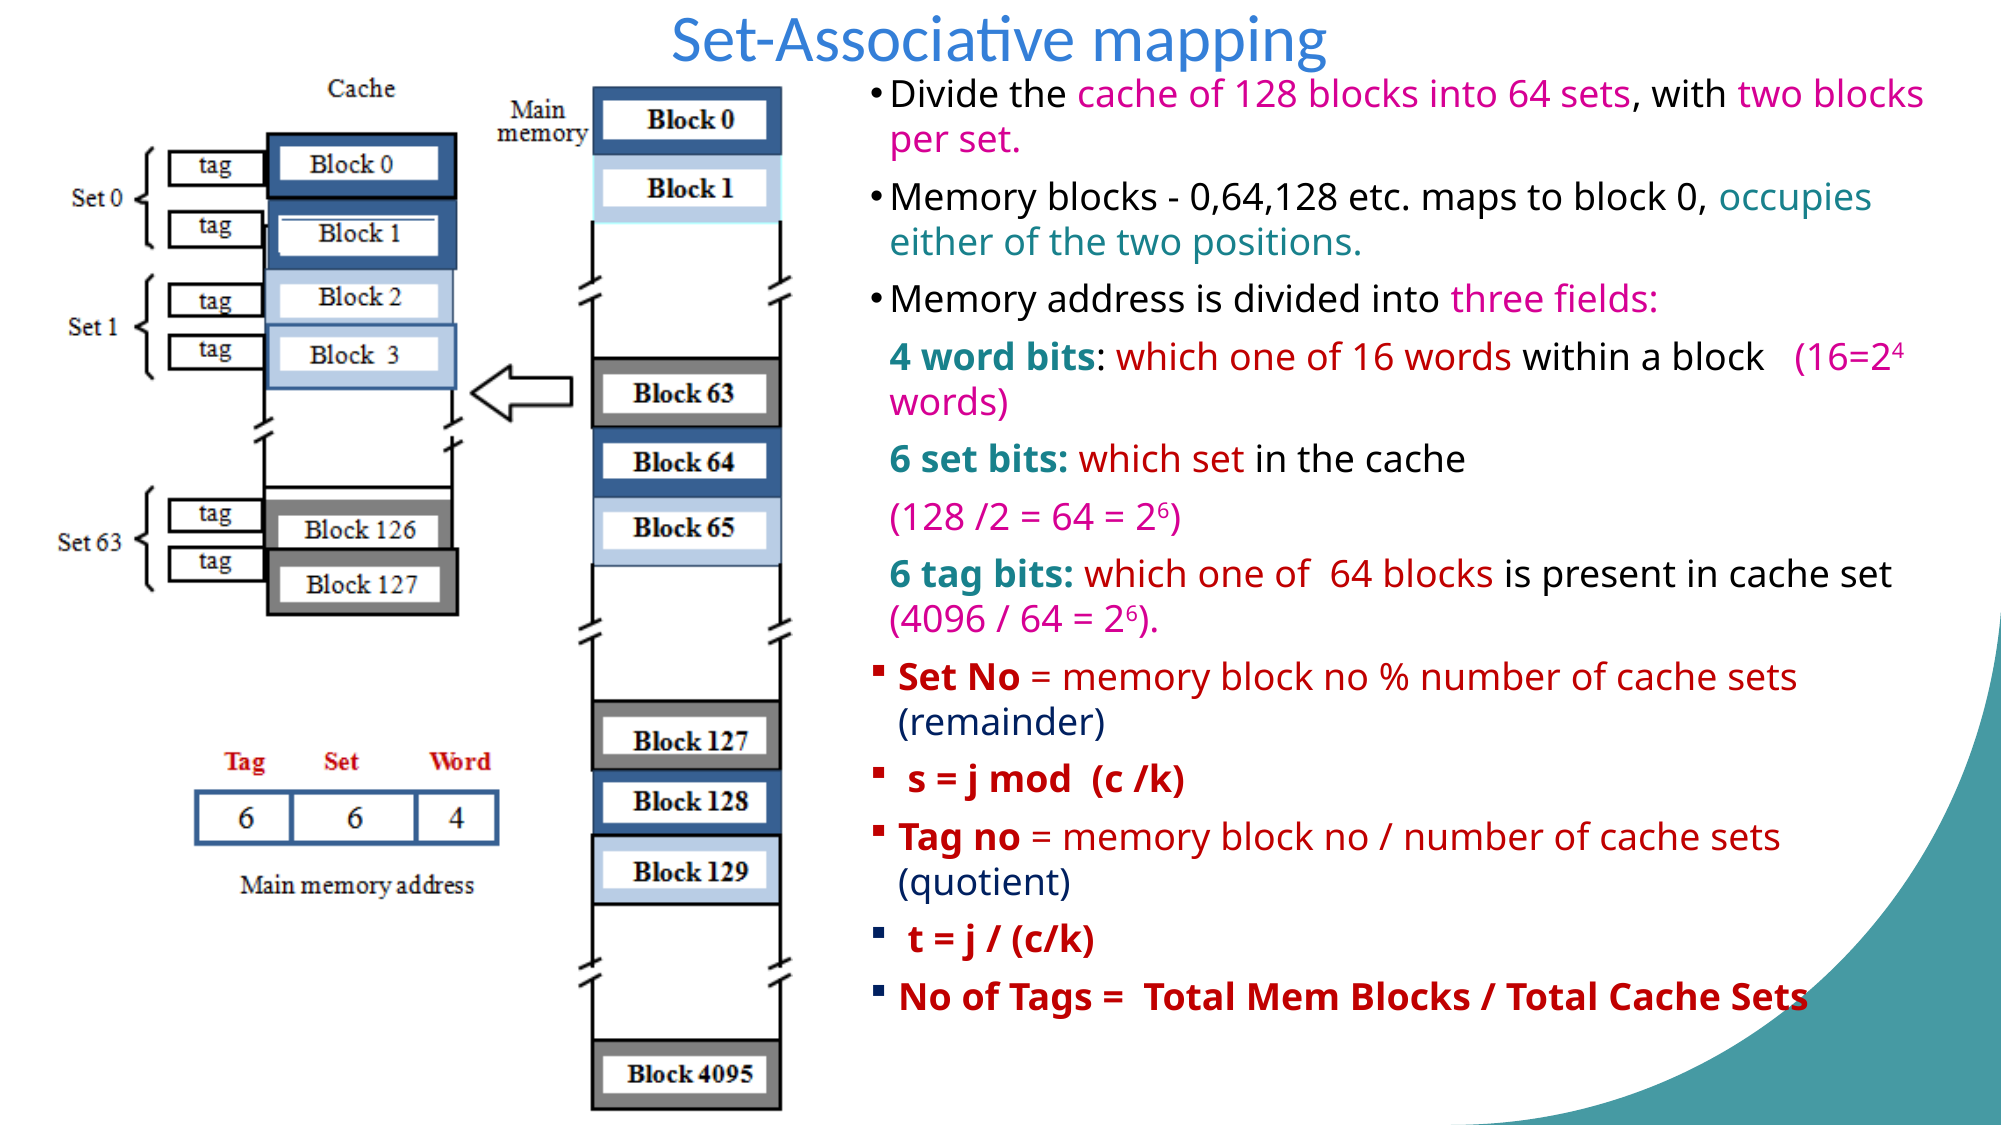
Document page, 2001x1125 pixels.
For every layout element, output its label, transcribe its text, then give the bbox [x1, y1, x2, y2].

picture [40, 62, 793, 1113]
text_box Set-Associative mapping [324, 7, 1675, 63]
text_box Divide the cache of 128 blocks into 64 sets, with two blocks per set. Memory blocks - 0,64,128 etc. maps to block 0, occupies either of the two positions. Memory address is divided into three fields: 4 word bits: which one of 16 words within a block (16=24 words) 6 set bits: which set in the cache (128 /2 = 64 = 26) 6 tag bits: which one of 64 blocks is present in cache set (4096 / 64 = 26). Set No = memory block no % number of cache sets (remainder) s = j mod (c /k) Tag no = memory block no / number of cache sets (quotient) t = j / (c/k) No of Tags = Total Mem Blocks / Total Cache Sets [855, 62, 1960, 1026]
